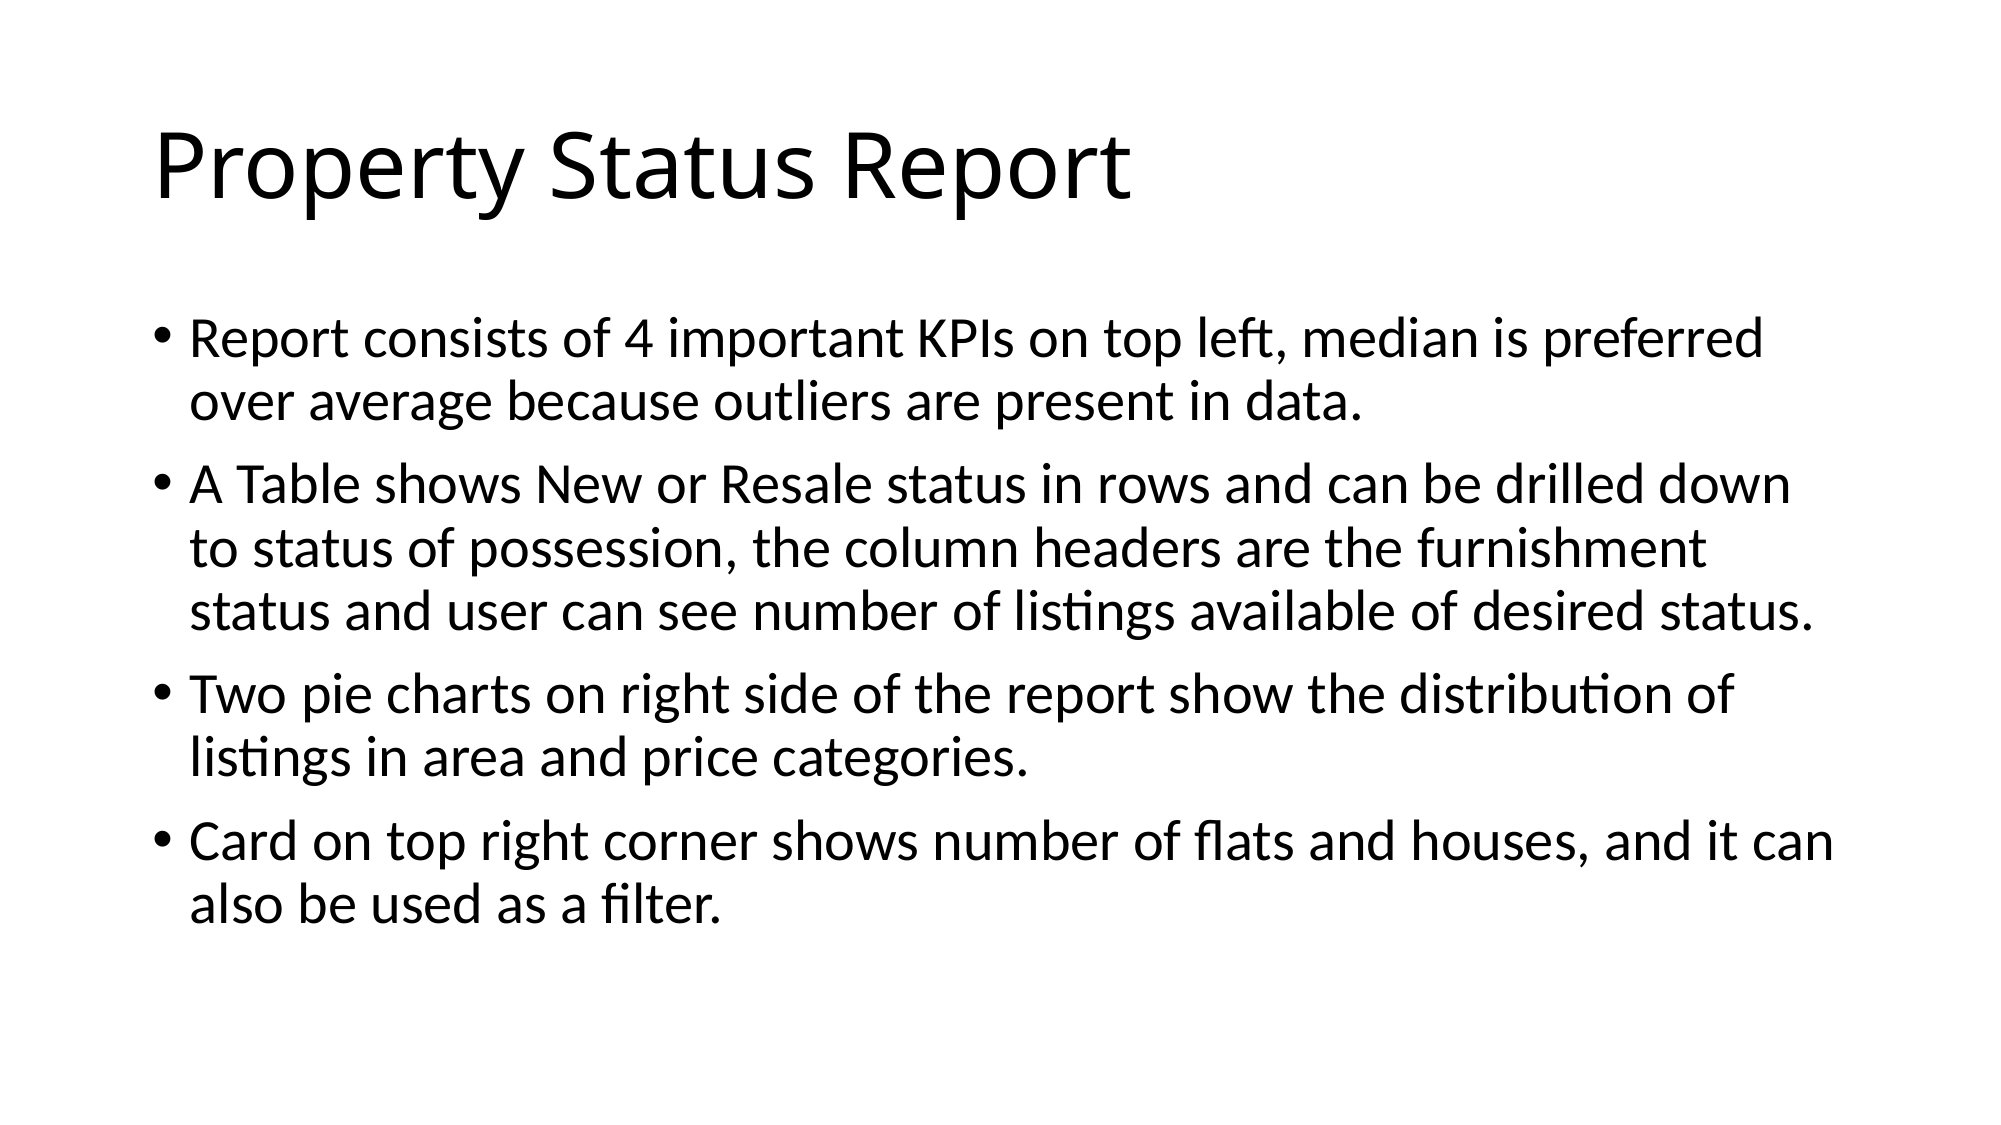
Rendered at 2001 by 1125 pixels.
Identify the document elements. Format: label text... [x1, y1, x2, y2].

list Report consists of 4 important KPIs on top left, median is preferred over average because outliers are present in data. A Table shows New or Resale status in rows and can be drilled down to status of possession, the column headers are the furnishment status and user can see number of listings available of desired status. Two pie charts on right side of the report show the distribution of listings in area and price categories. Card on top right corner shows number of flats and houses, and it can also be used as a filter. [137, 299, 1863, 1014]
title Property Status Report [137, 59, 1863, 278]
